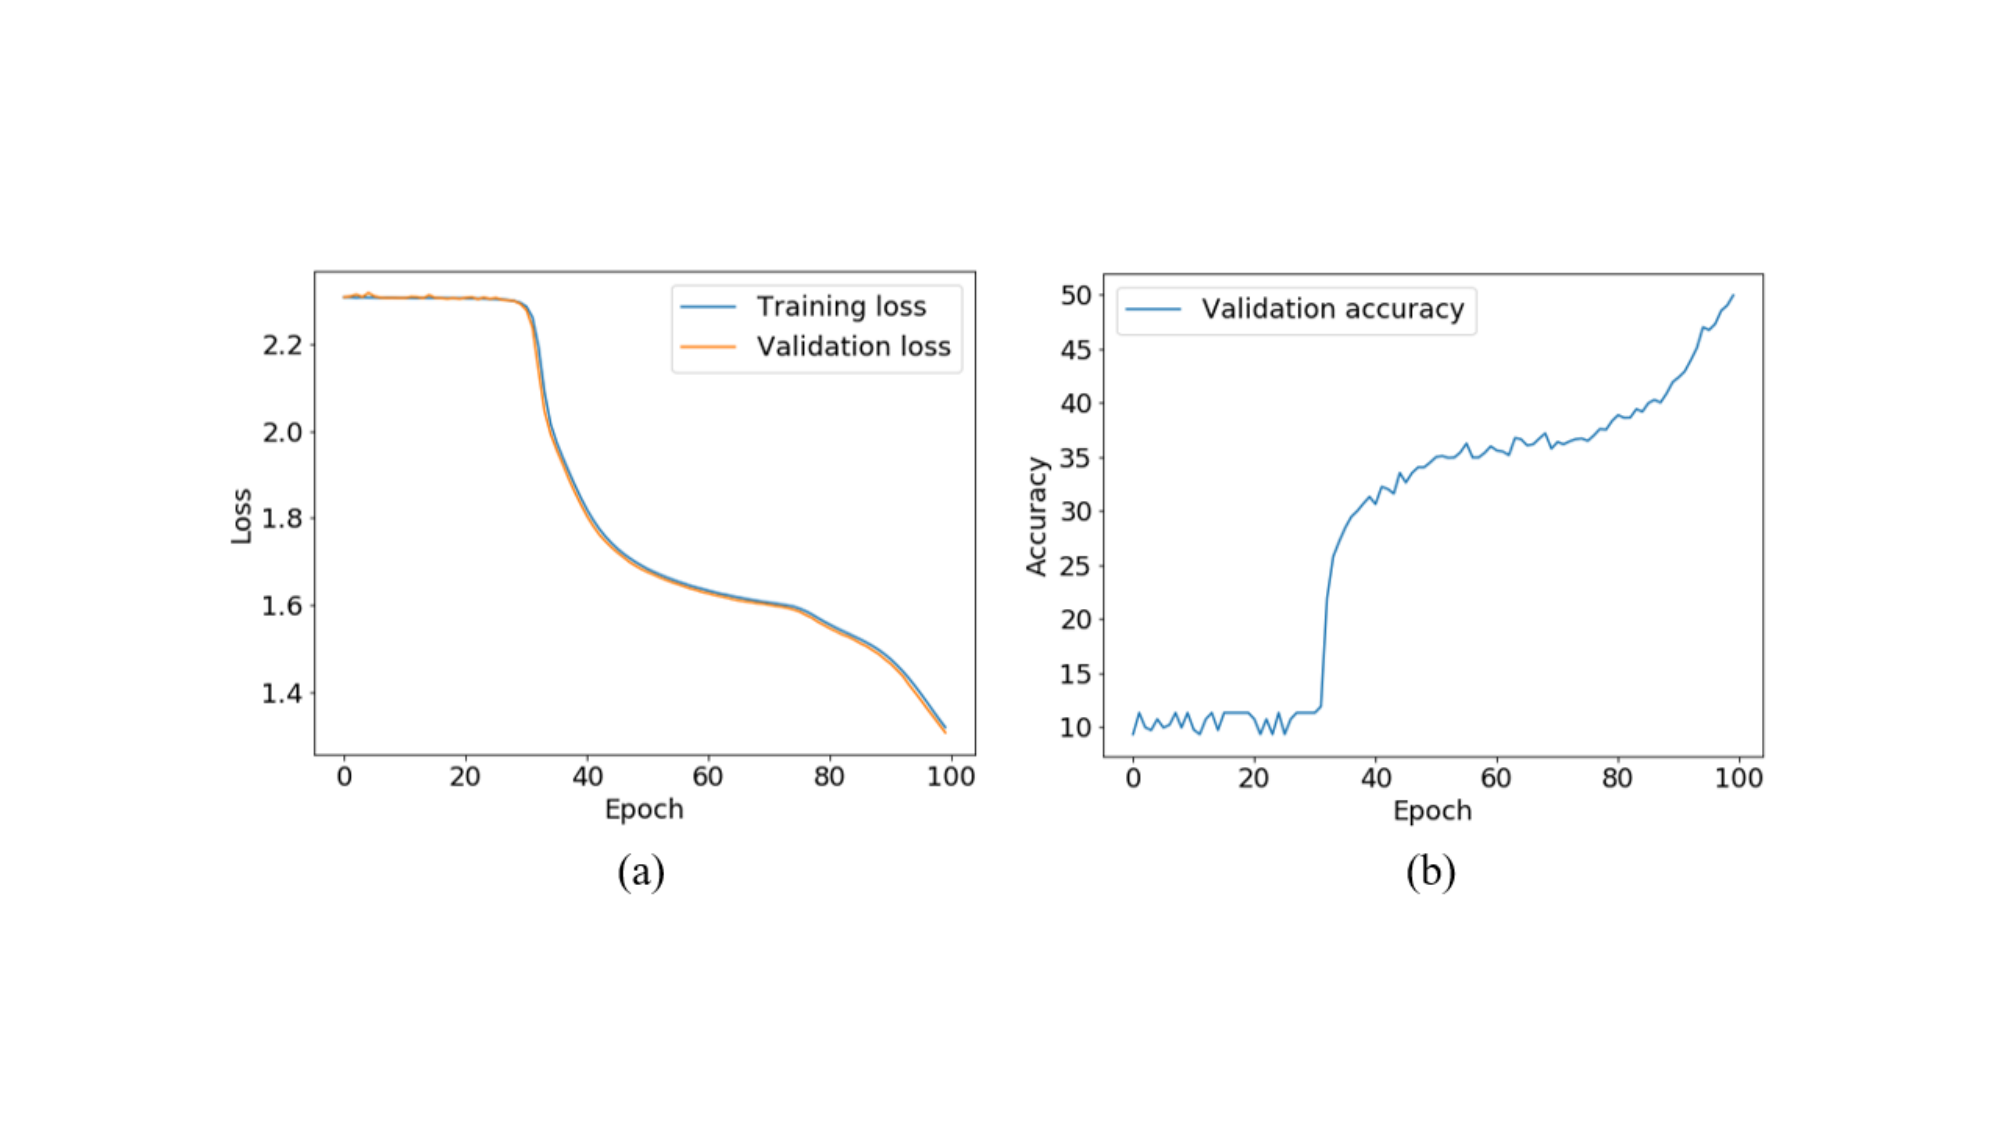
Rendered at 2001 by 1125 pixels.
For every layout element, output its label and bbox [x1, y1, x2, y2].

picture [214, 256, 1786, 911]
